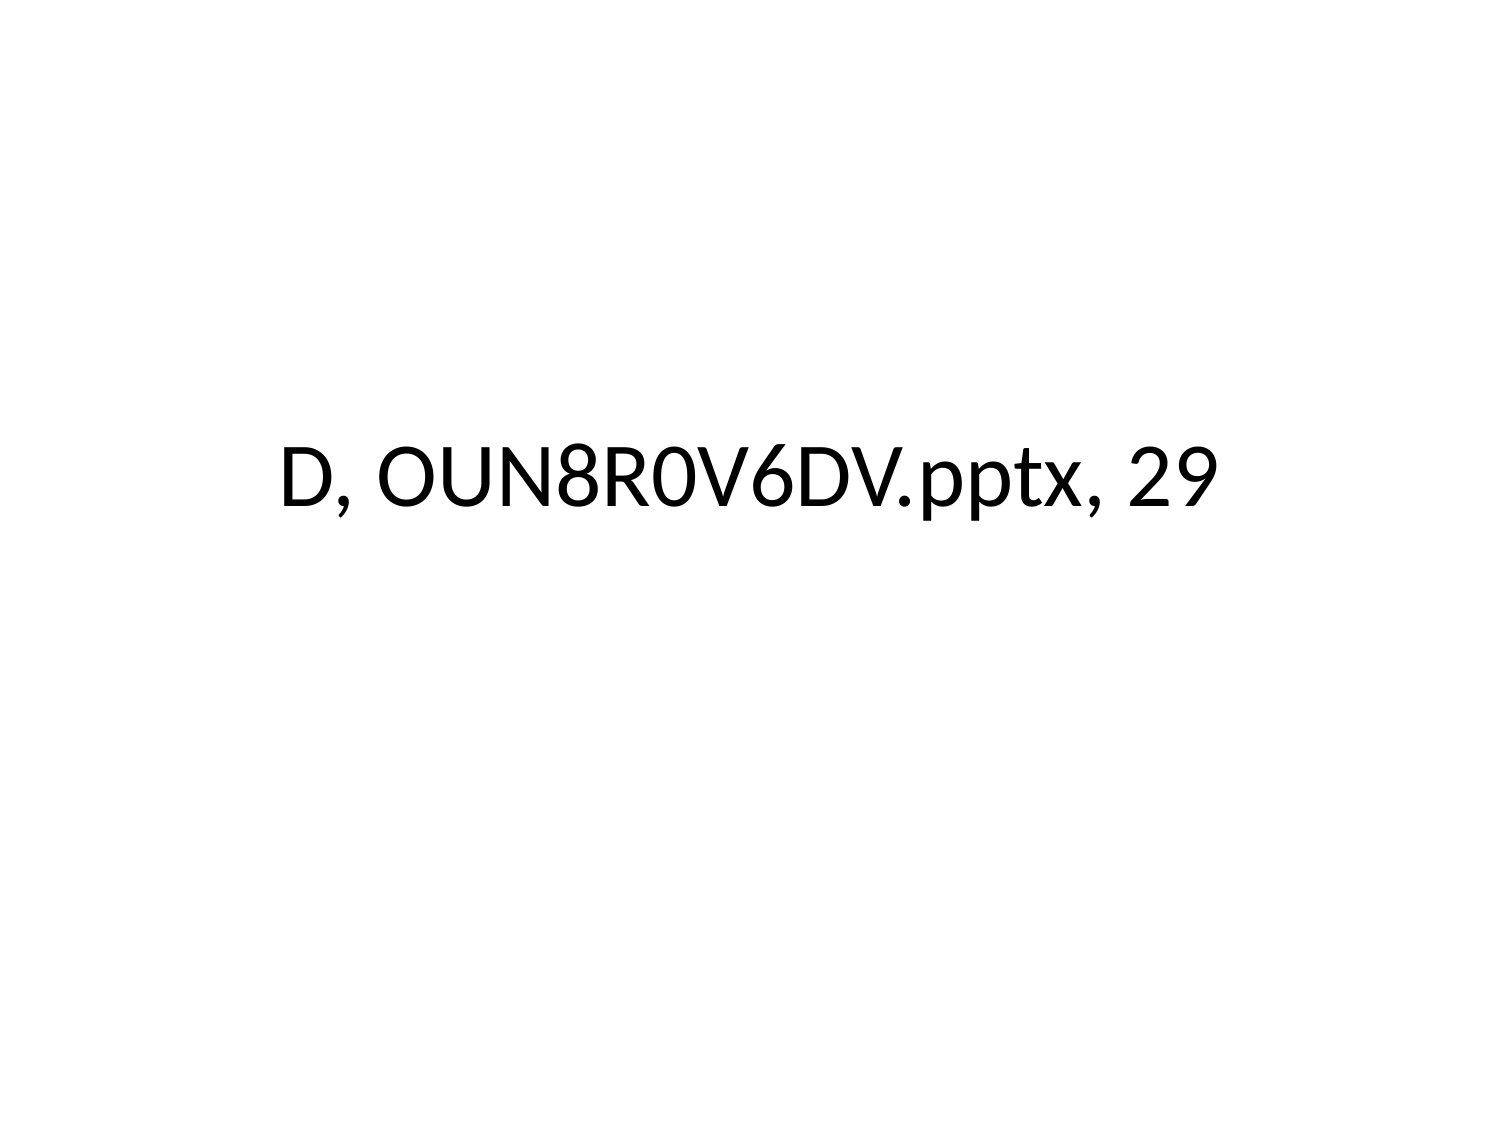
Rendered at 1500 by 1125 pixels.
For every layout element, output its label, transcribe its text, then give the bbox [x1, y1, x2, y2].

title D, OUN8R0V6DV.pptx, 29 [112, 349, 1388, 591]
